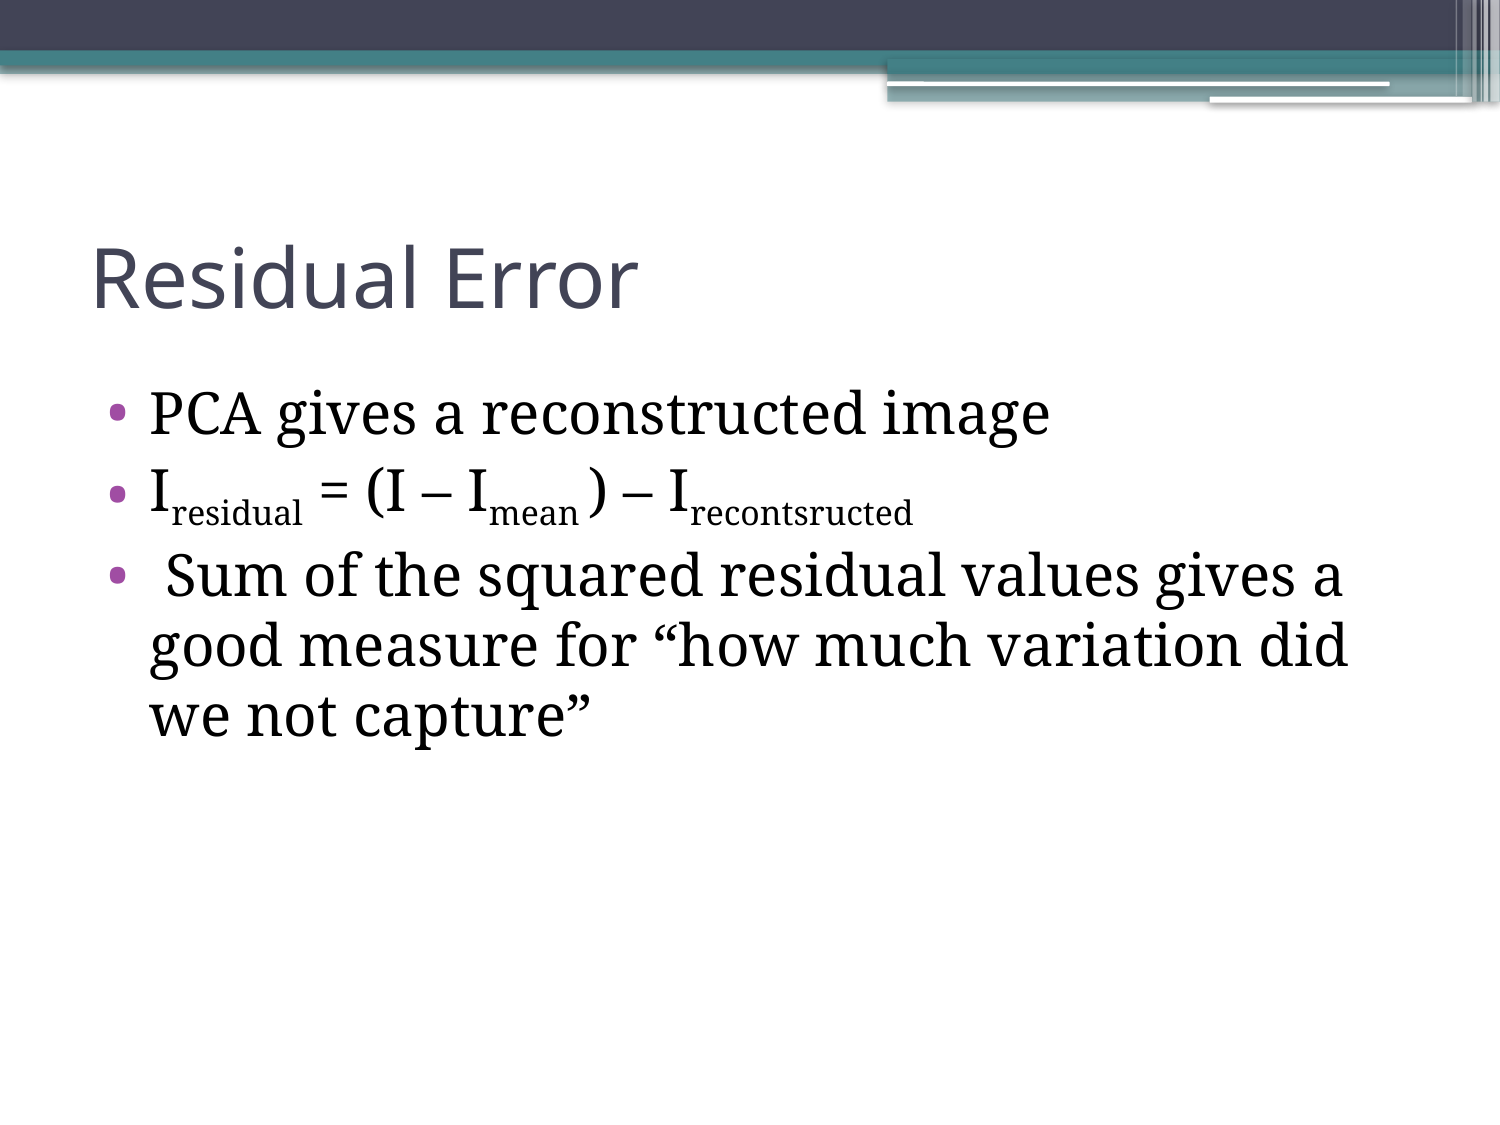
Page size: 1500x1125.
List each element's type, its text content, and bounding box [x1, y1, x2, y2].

title Residual Error [75, 187, 1425, 363]
list PCA gives a reconstructed image Iresidual = (I – Imean ) – Irecontsructed Sum of the squared residual values gives a good measure for “how much variation did we not capture” [75, 368, 1425, 1079]
